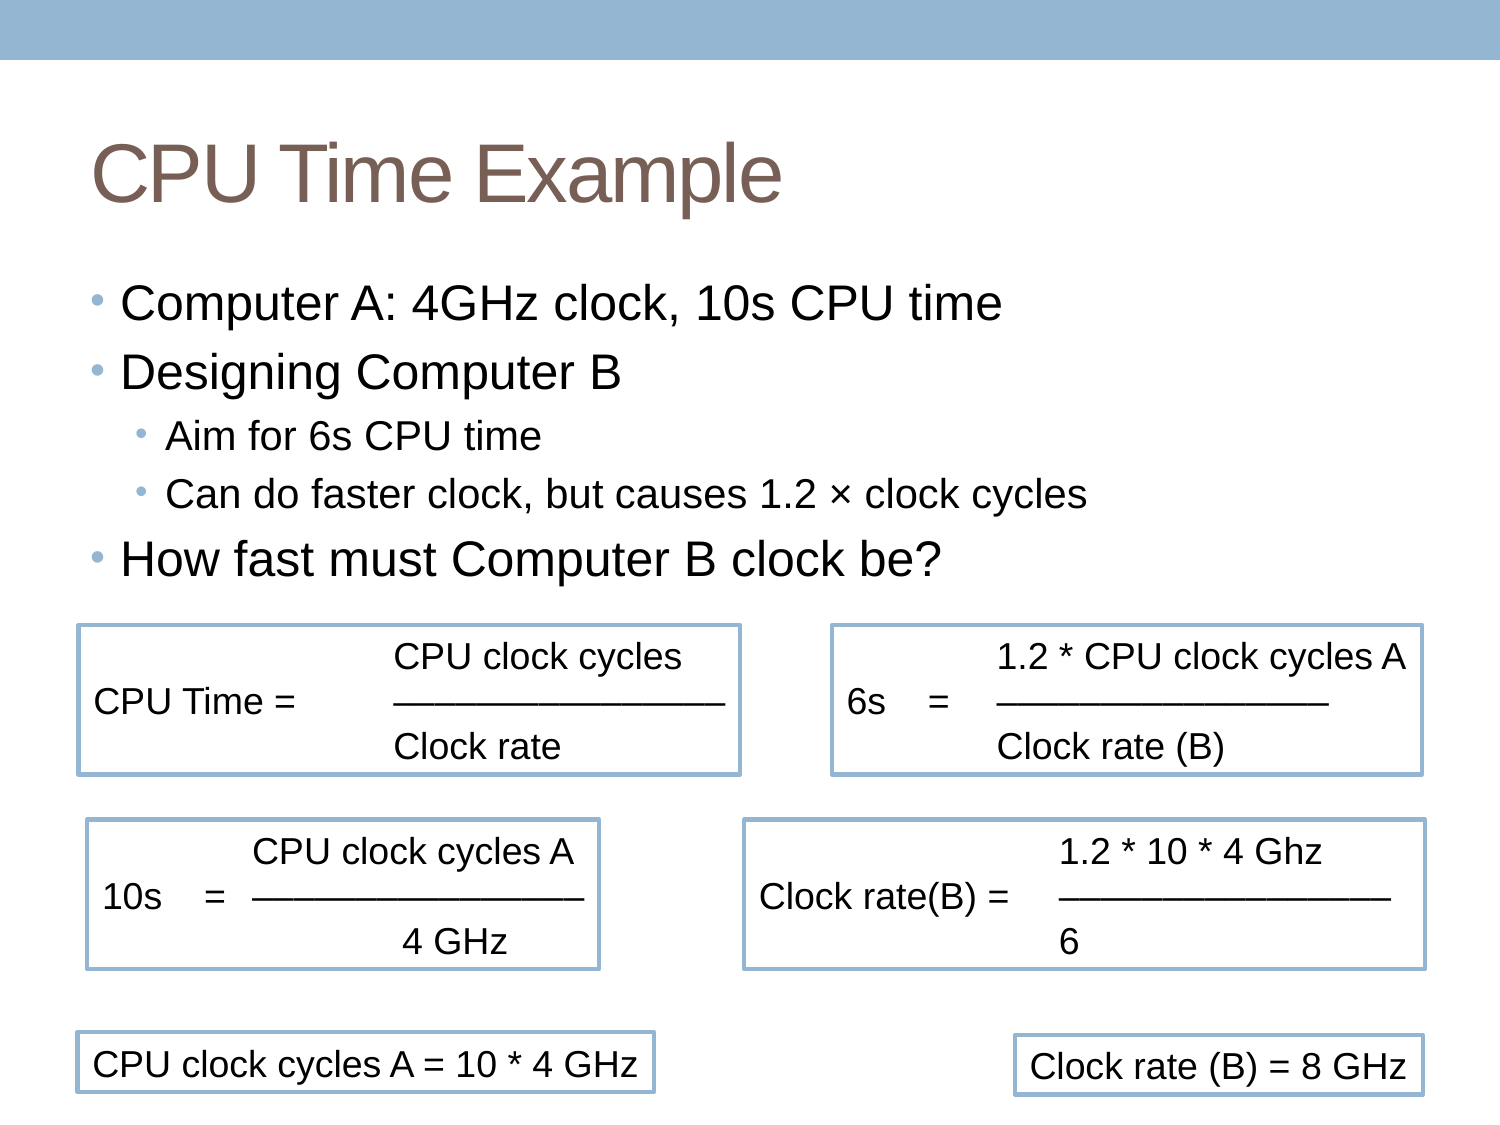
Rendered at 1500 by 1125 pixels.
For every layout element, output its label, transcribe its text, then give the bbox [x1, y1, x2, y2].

text_box CPU clock cycles CPU Time = –––––––––––––––– Clock rate [76, 623, 742, 777]
list Computer A: 4GHz clock, 10s CPU time Designing Computer B Aim for 6s CPU time Can do faster clock, but causes 1.2 × clock cycles How fast must Computer B clock be? [75, 262, 1425, 1063]
text_box CPU clock cycles A = 10 * 4 GHz [75, 1030, 656, 1094]
text_box 1.2 * 10 * 4 Ghz Clock rate(B) = –––––––––––––––– 6 [742, 817, 1427, 971]
title CPU Time Example [75, 87, 1425, 250]
text_box Clock rate (B) = 8 GHz [1013, 1033, 1425, 1097]
text_box CPU clock cycles A 10s = –––––––––––––––– 4 GHz [85, 817, 601, 971]
text_box 1.2 * CPU clock cycles A 6s = –––––––––––––––– Clock rate (B) [830, 623, 1424, 777]
